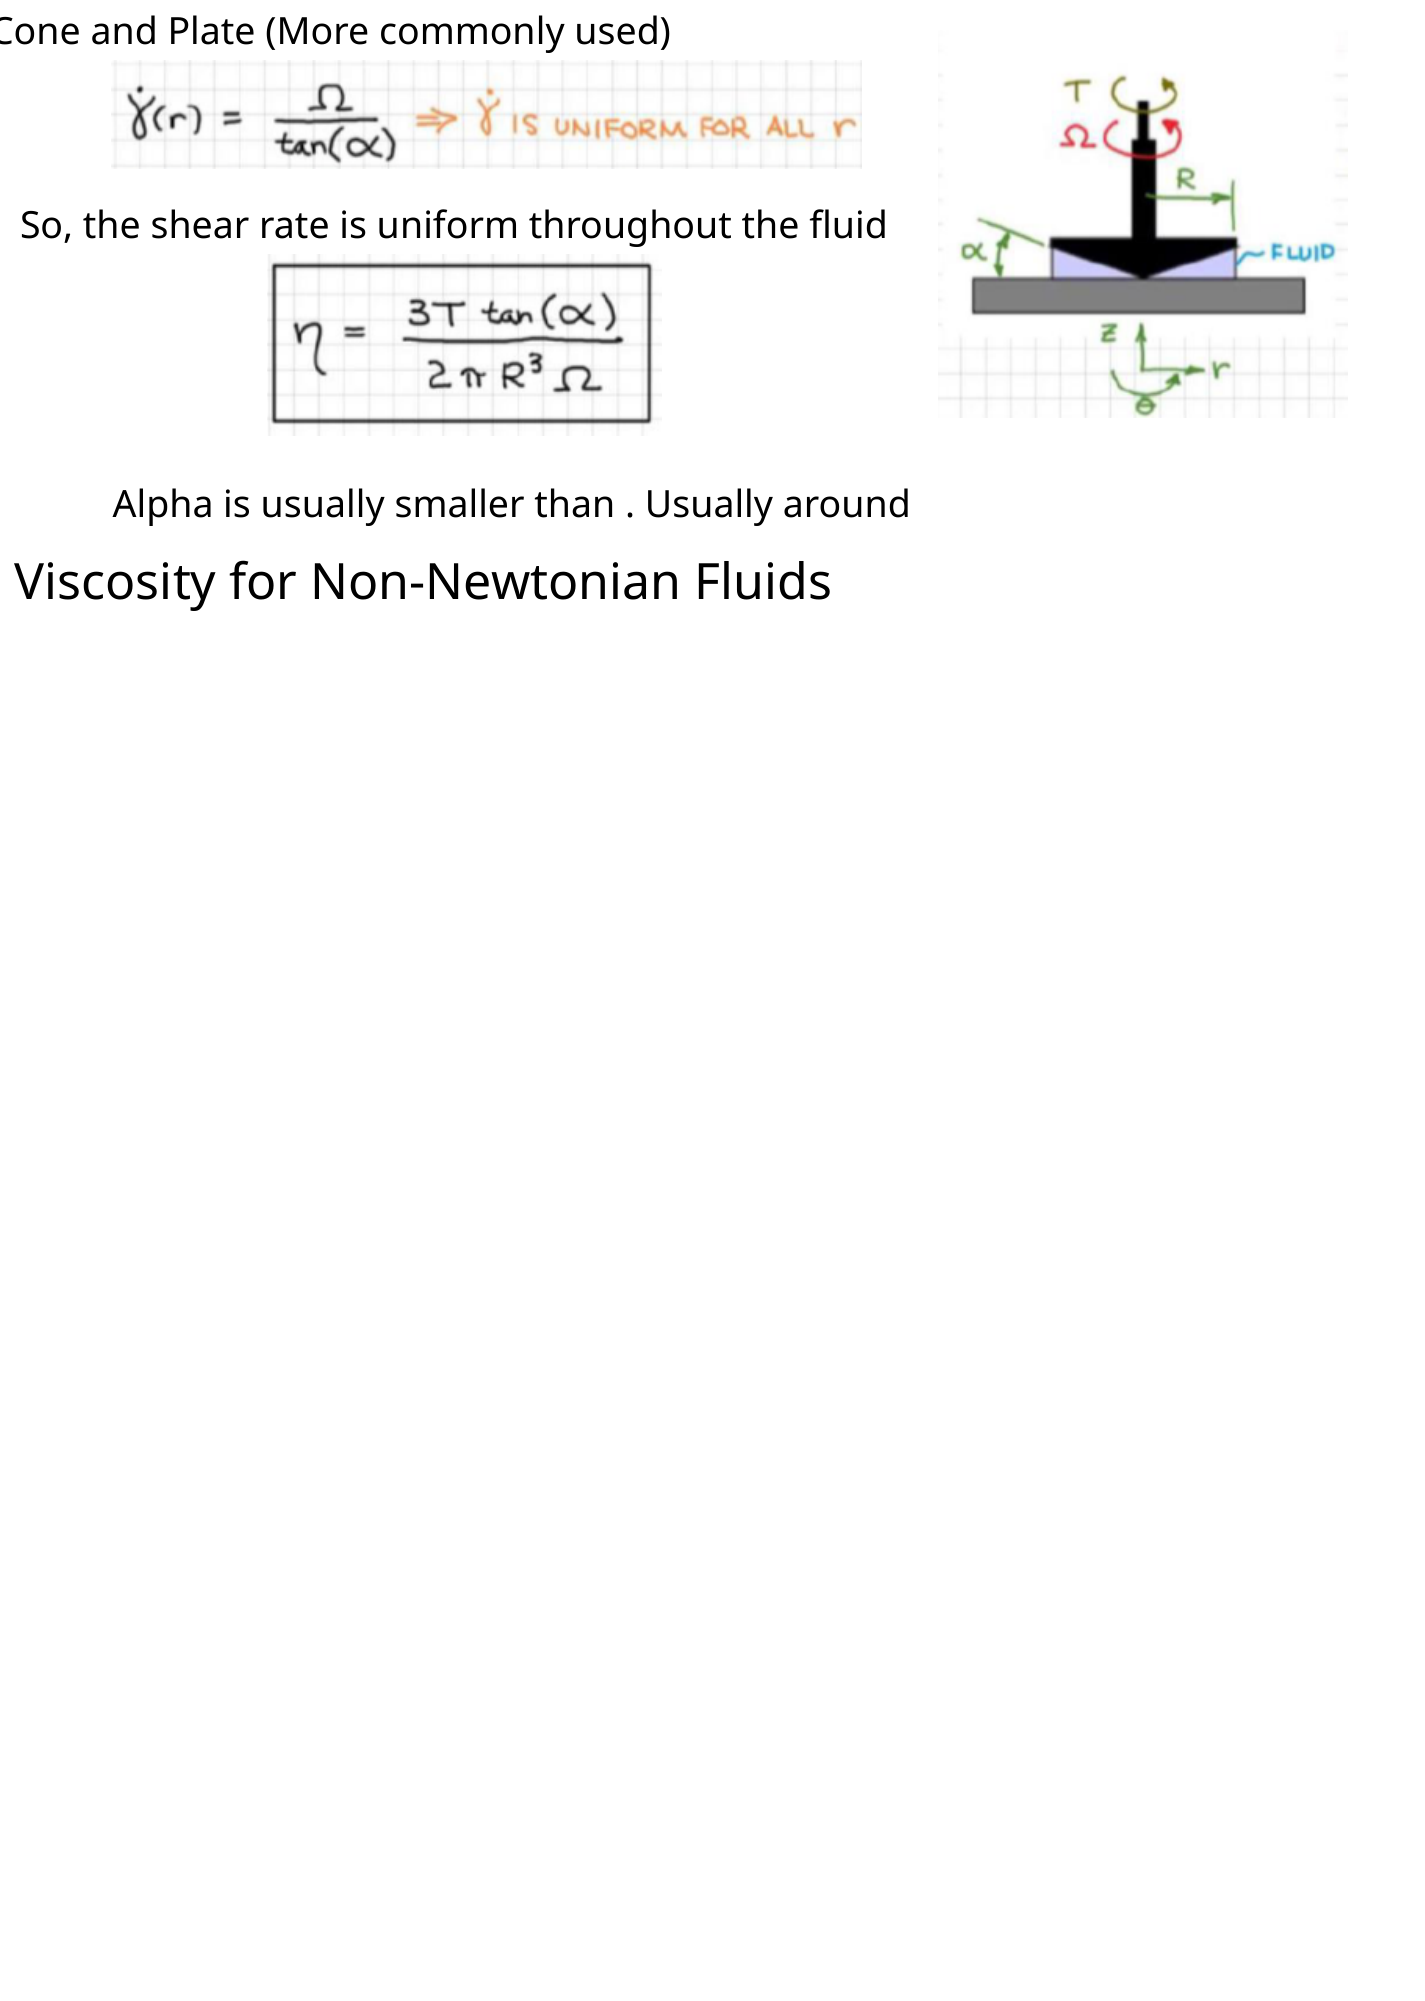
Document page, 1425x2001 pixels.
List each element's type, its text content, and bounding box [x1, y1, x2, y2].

picture [111, 59, 863, 169]
picture [267, 253, 663, 437]
picture [937, 29, 1349, 419]
text_box Cone and Plate (More commonly used) [0, 0, 687, 60]
text_box So, the shear rate is uniform throughout the fluid [5, 193, 904, 254]
text_box Viscosity for Non-Newtonian Fluids [0, 542, 853, 618]
